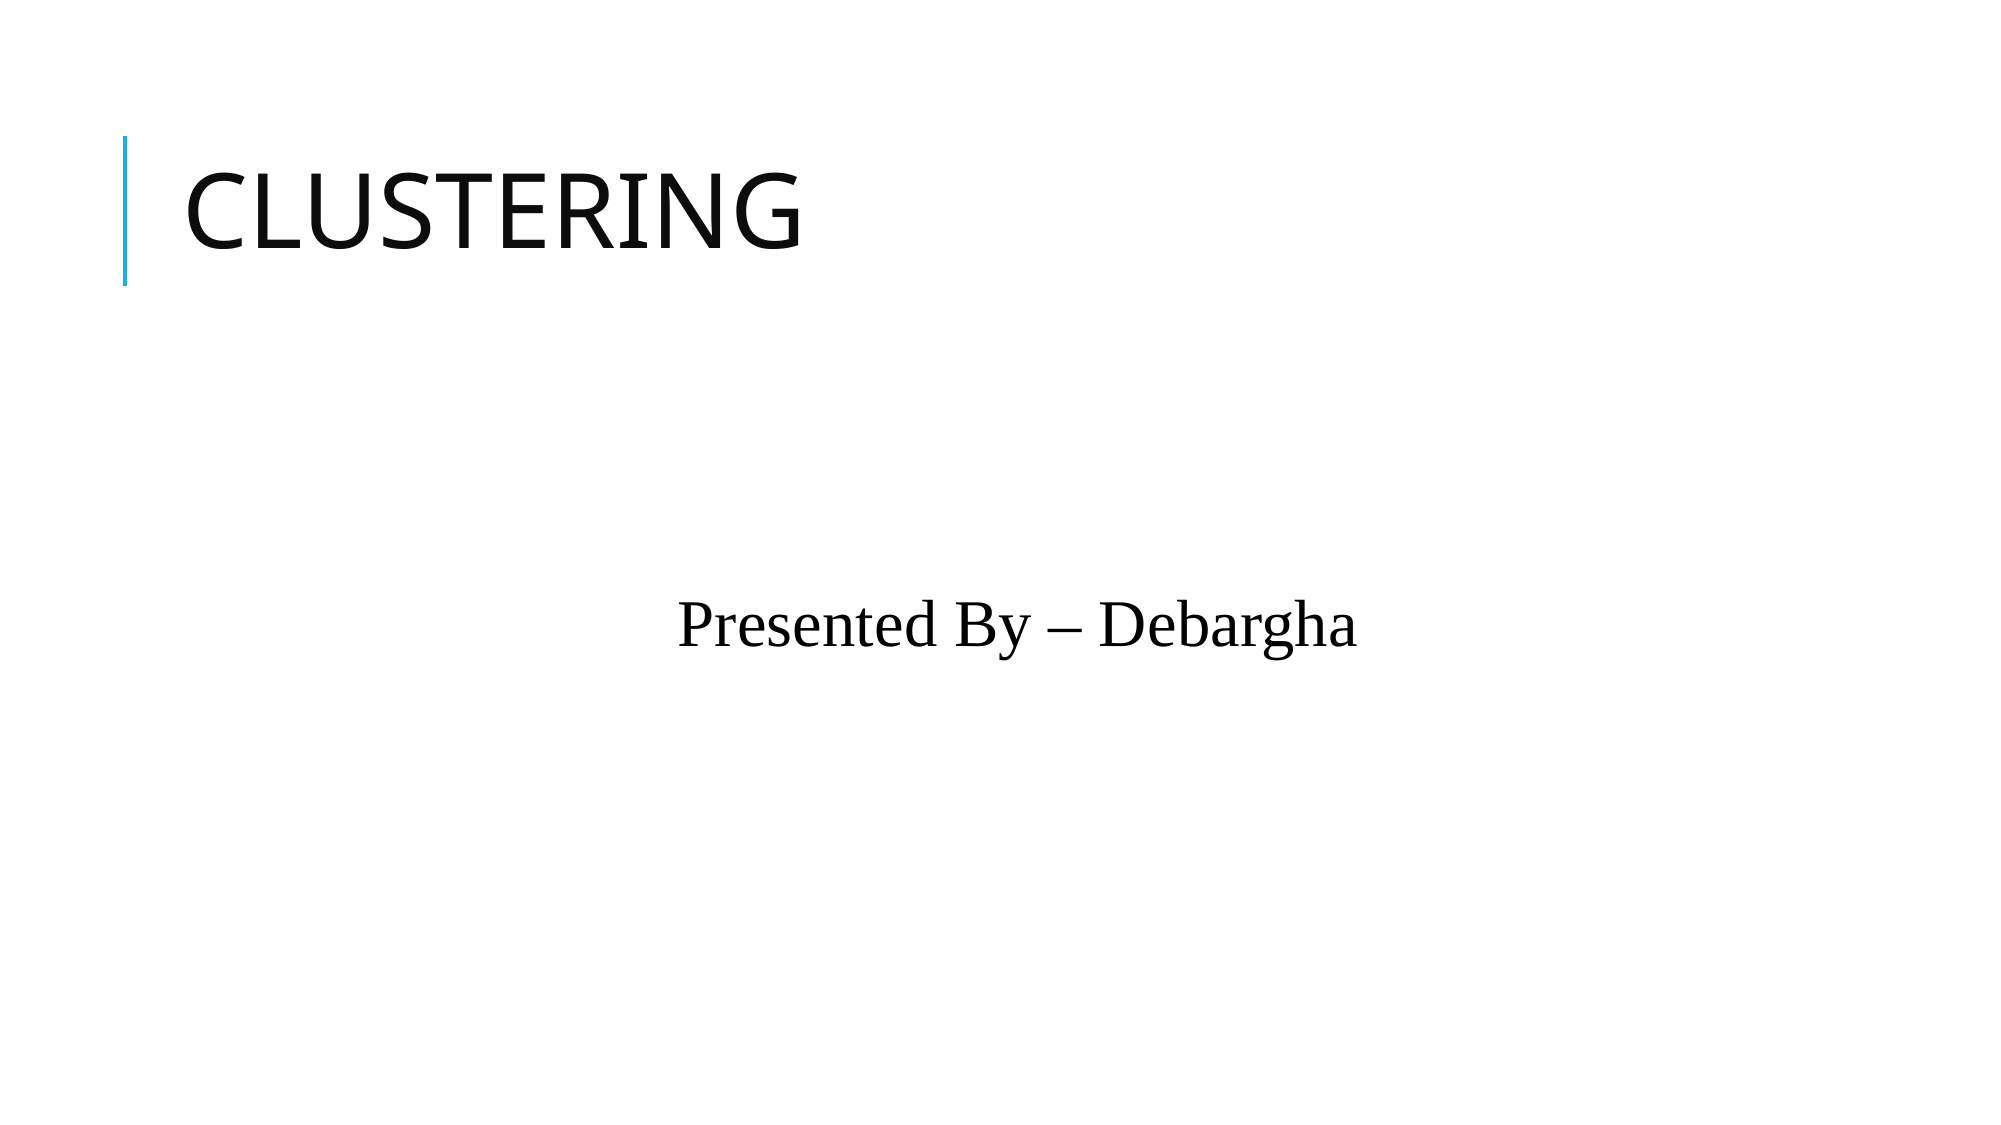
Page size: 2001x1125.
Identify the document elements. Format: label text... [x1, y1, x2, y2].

list Presented By – Debargha [517, 472, 1520, 717]
title CLUSTERING [168, 96, 1763, 342]
